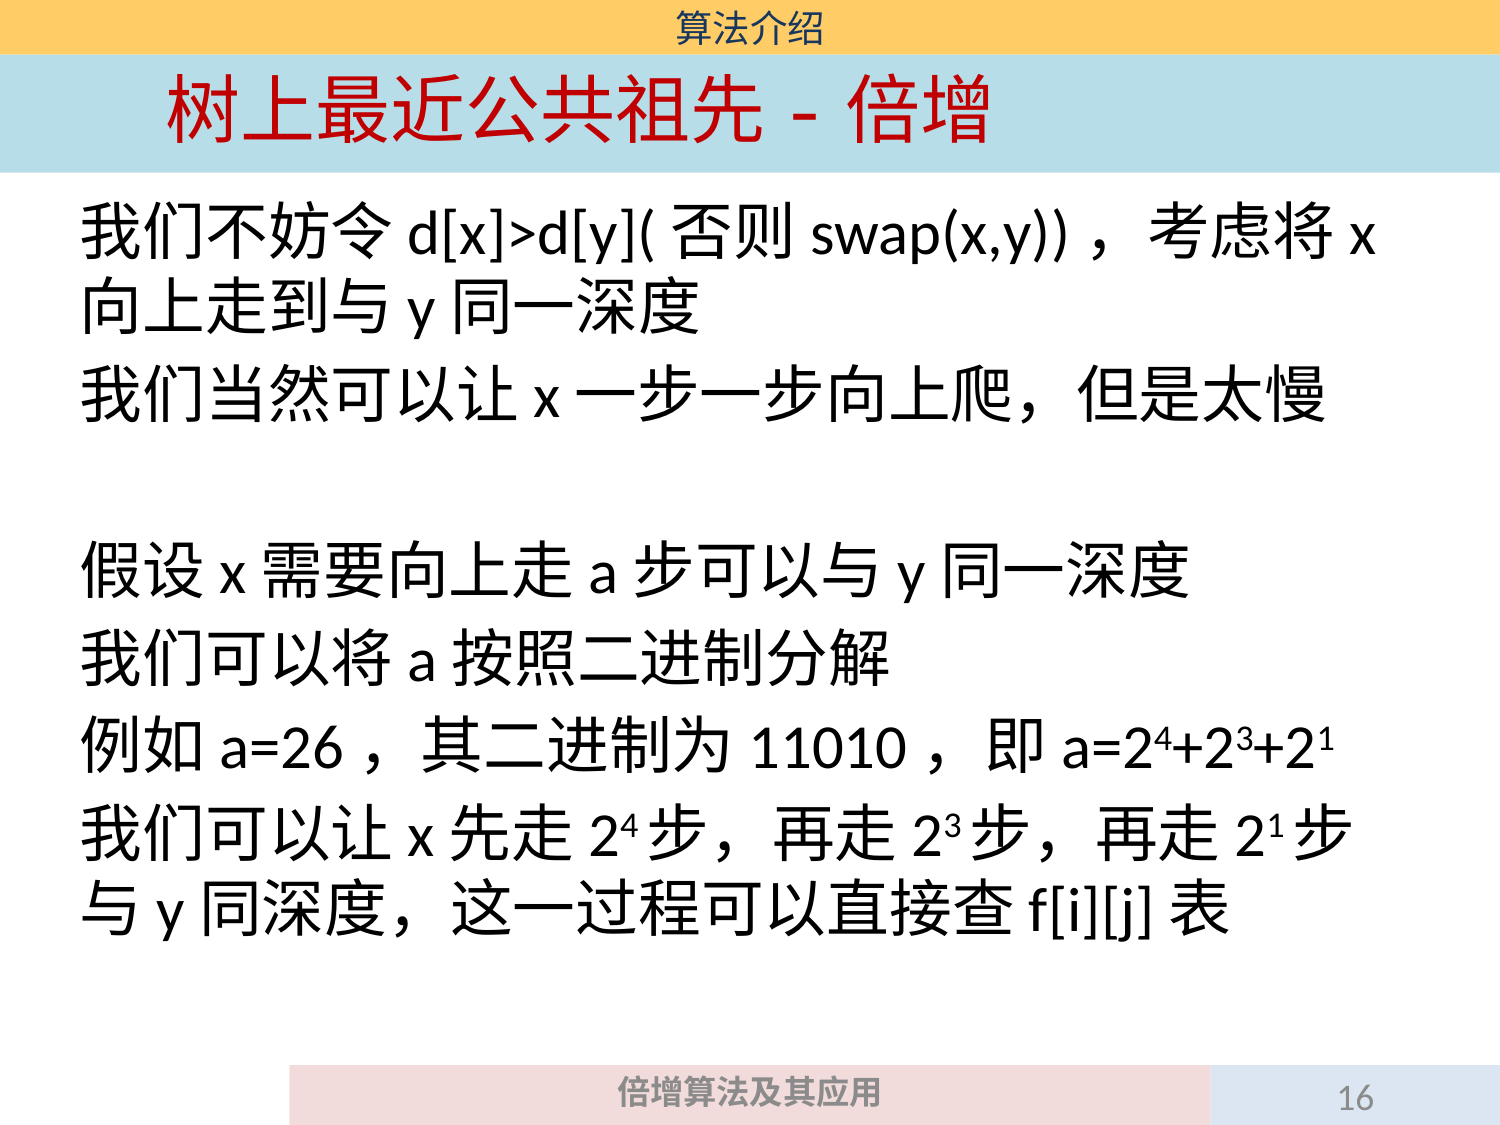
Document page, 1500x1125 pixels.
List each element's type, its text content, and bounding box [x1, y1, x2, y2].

list 我们不妨令d[x]>d[y](否则swap(x,y))，考虑将x向上走到与y同一深度 我们当然可以让x一步一步向上爬，但是太慢 假设x需要向上走a步可以与y同一深度 我们可以将a按照二进制分解 例如a=26，其二进制为11010，即a=24+23+21 我们可以让x先走24步，再走23步，再走21步与y同深度，这一过程可以直接查f[i][j]表 [64, 184, 1424, 1059]
footer 倍增算法及其应用 [289, 1065, 1210, 1125]
slide_number 16 [1210, 1065, 1500, 1125]
subtitle 树上最近公共祖先-倍增 [0, 54, 1500, 173]
title 算法介绍 [0, 0, 1500, 54]
